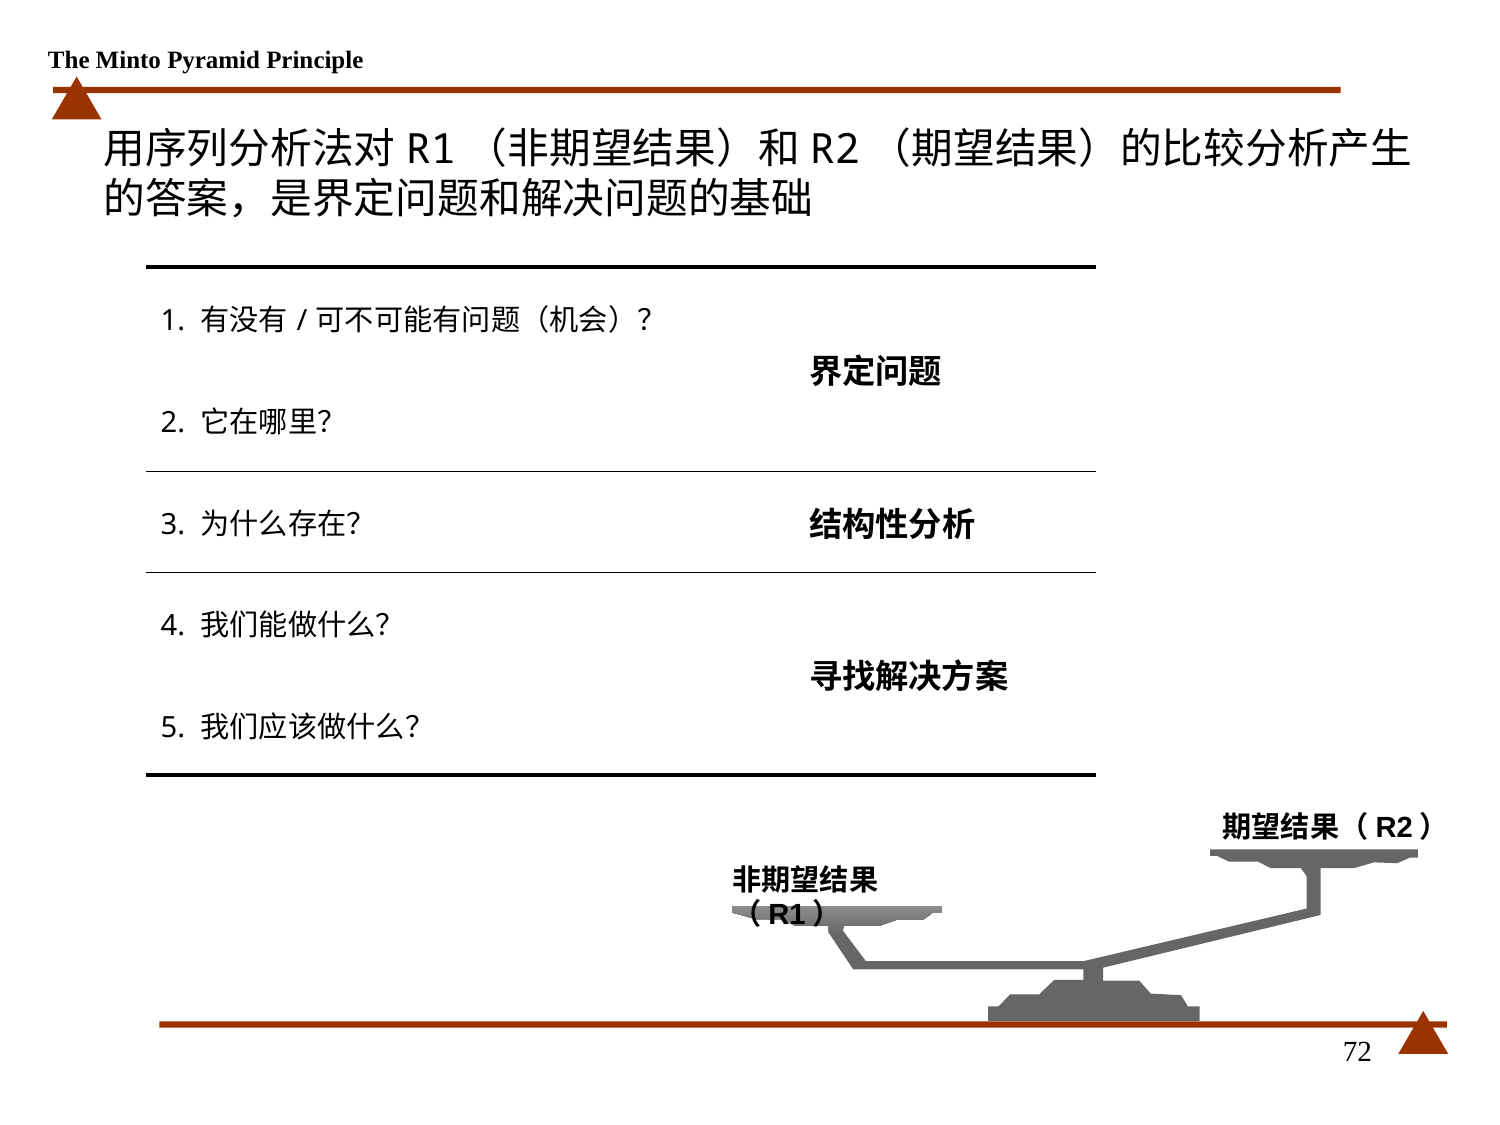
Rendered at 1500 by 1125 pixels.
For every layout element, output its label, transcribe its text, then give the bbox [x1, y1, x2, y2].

table_cell 结构性分析 [794, 472, 1096, 572]
table_cell 3. 为什么存在？ [146, 472, 794, 572]
slide_number 72 [1074, 1025, 1388, 1100]
text_box 期望结果（R2） [1222, 808, 1471, 844]
table_cell 4. 我们能做什么？ [146, 573, 794, 674]
table_header 1. 有没有/可不可能有问题（机会）？ [146, 269, 794, 368]
text_box [828, 849, 1419, 1022]
table_header 界定问题 [794, 269, 1096, 471]
table_cell 2. 它在哪里？ [146, 368, 794, 471]
text_box 非期望结果（R1） [732, 860, 981, 931]
table_cell 寻找解决方案 [794, 573, 1096, 773]
table_cell 5. 我们应该做什么？ [146, 674, 794, 773]
title 用序列分析法对R1（非期望结果）和R2（期望结果）的比较分析产生的答案，是界定问题和解决问题的基础 [88, 106, 1439, 238]
